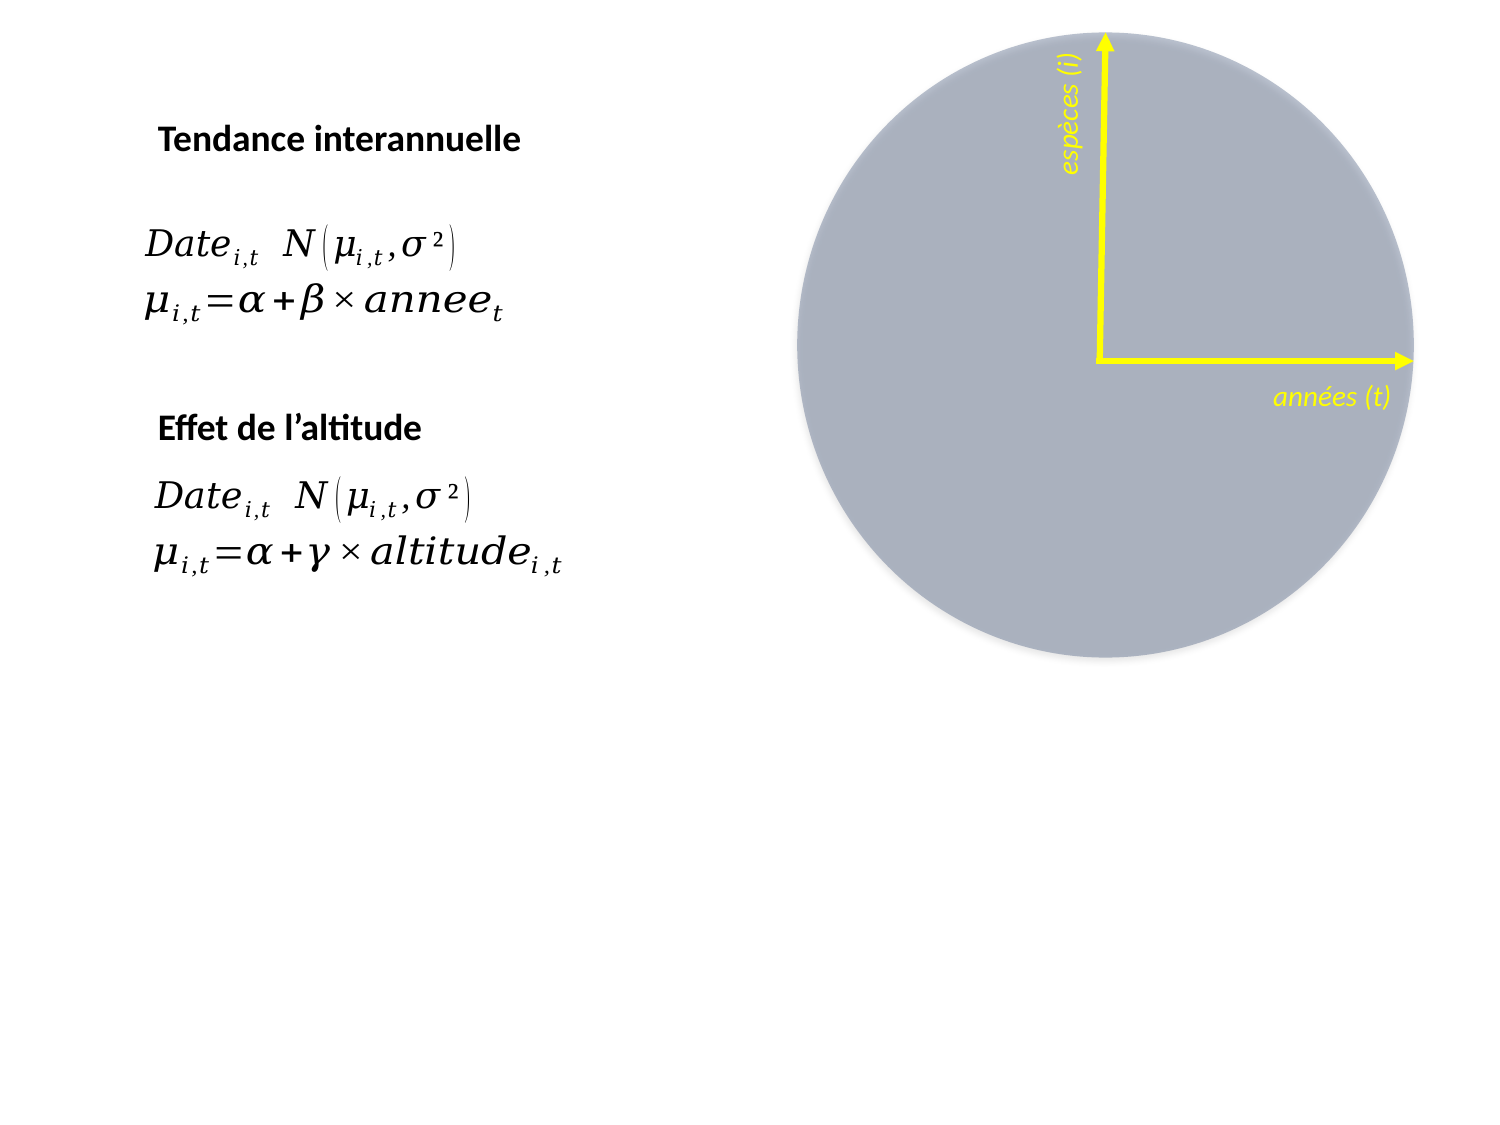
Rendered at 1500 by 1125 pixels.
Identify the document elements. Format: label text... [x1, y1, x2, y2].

text_box [796, 31, 1415, 659]
text_box Effet de l’altitude [143, 395, 653, 455]
text_box années (t) [1258, 369, 1414, 420]
text_box Tendance interannuelle [143, 106, 653, 167]
text_box espèces (i) [1041, 34, 1091, 191]
